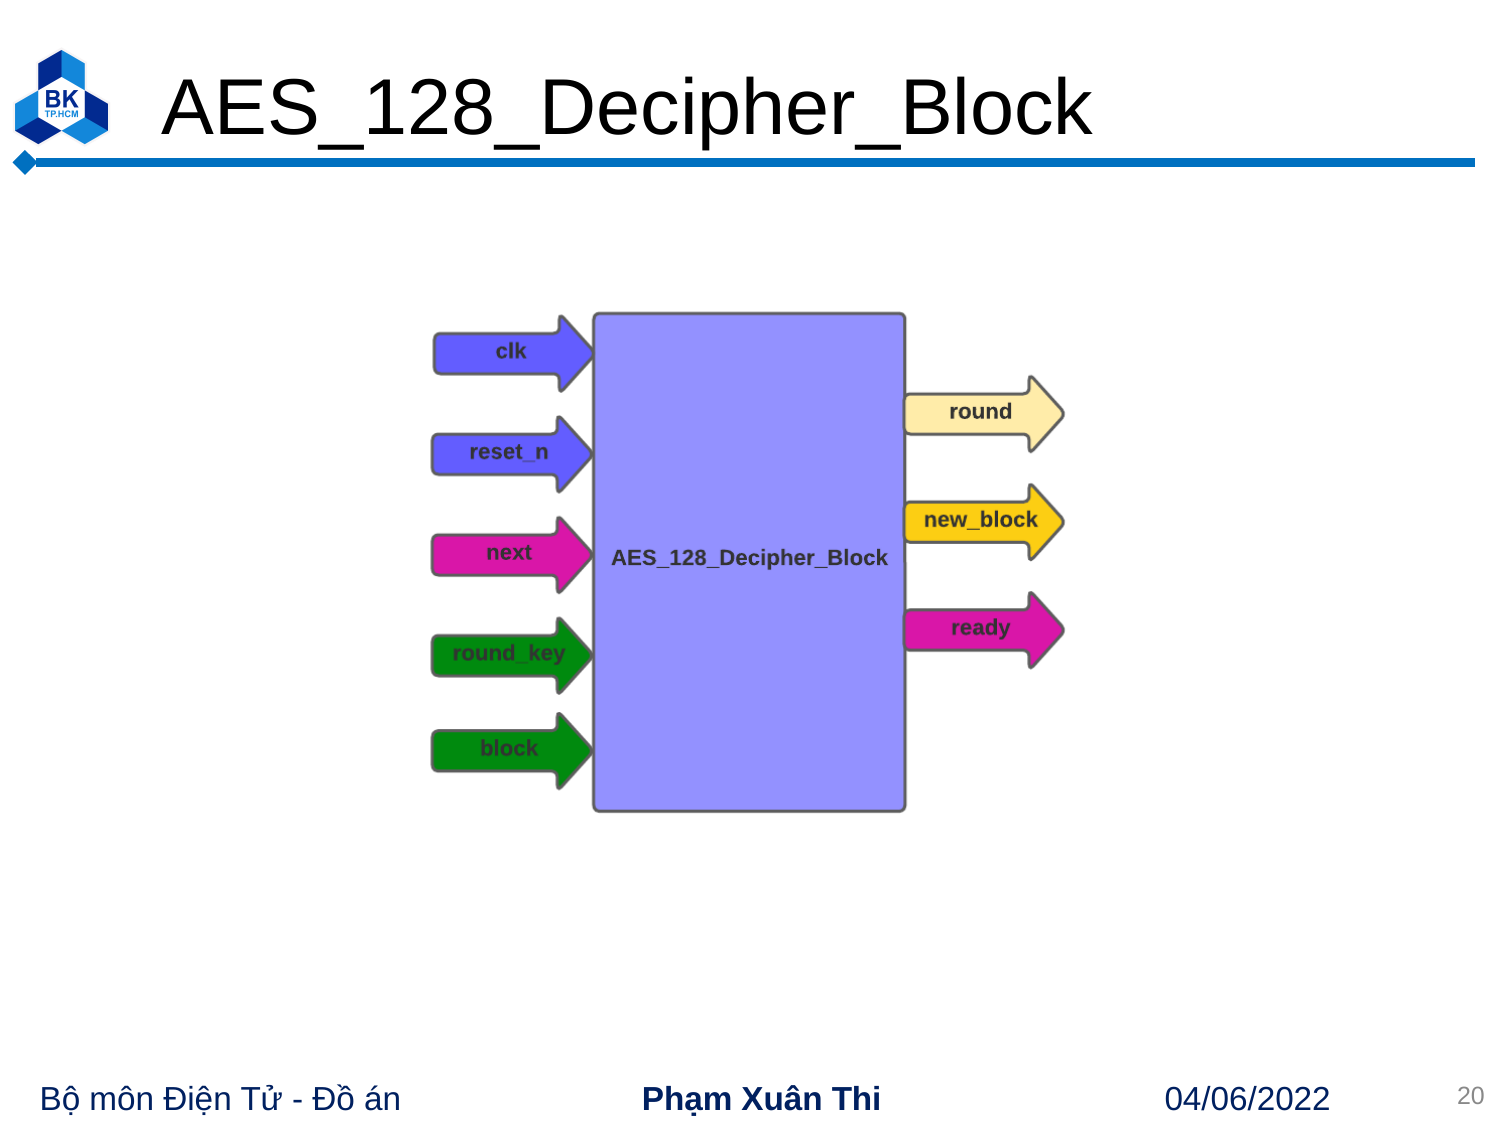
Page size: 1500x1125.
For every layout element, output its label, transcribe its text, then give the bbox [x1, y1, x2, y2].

picture [0, 35, 125, 155]
slide_number 20 [1149, 1065, 1500, 1125]
picture [379, 266, 1121, 859]
title AES_128_Decipher_Block [146, 47, 1500, 159]
